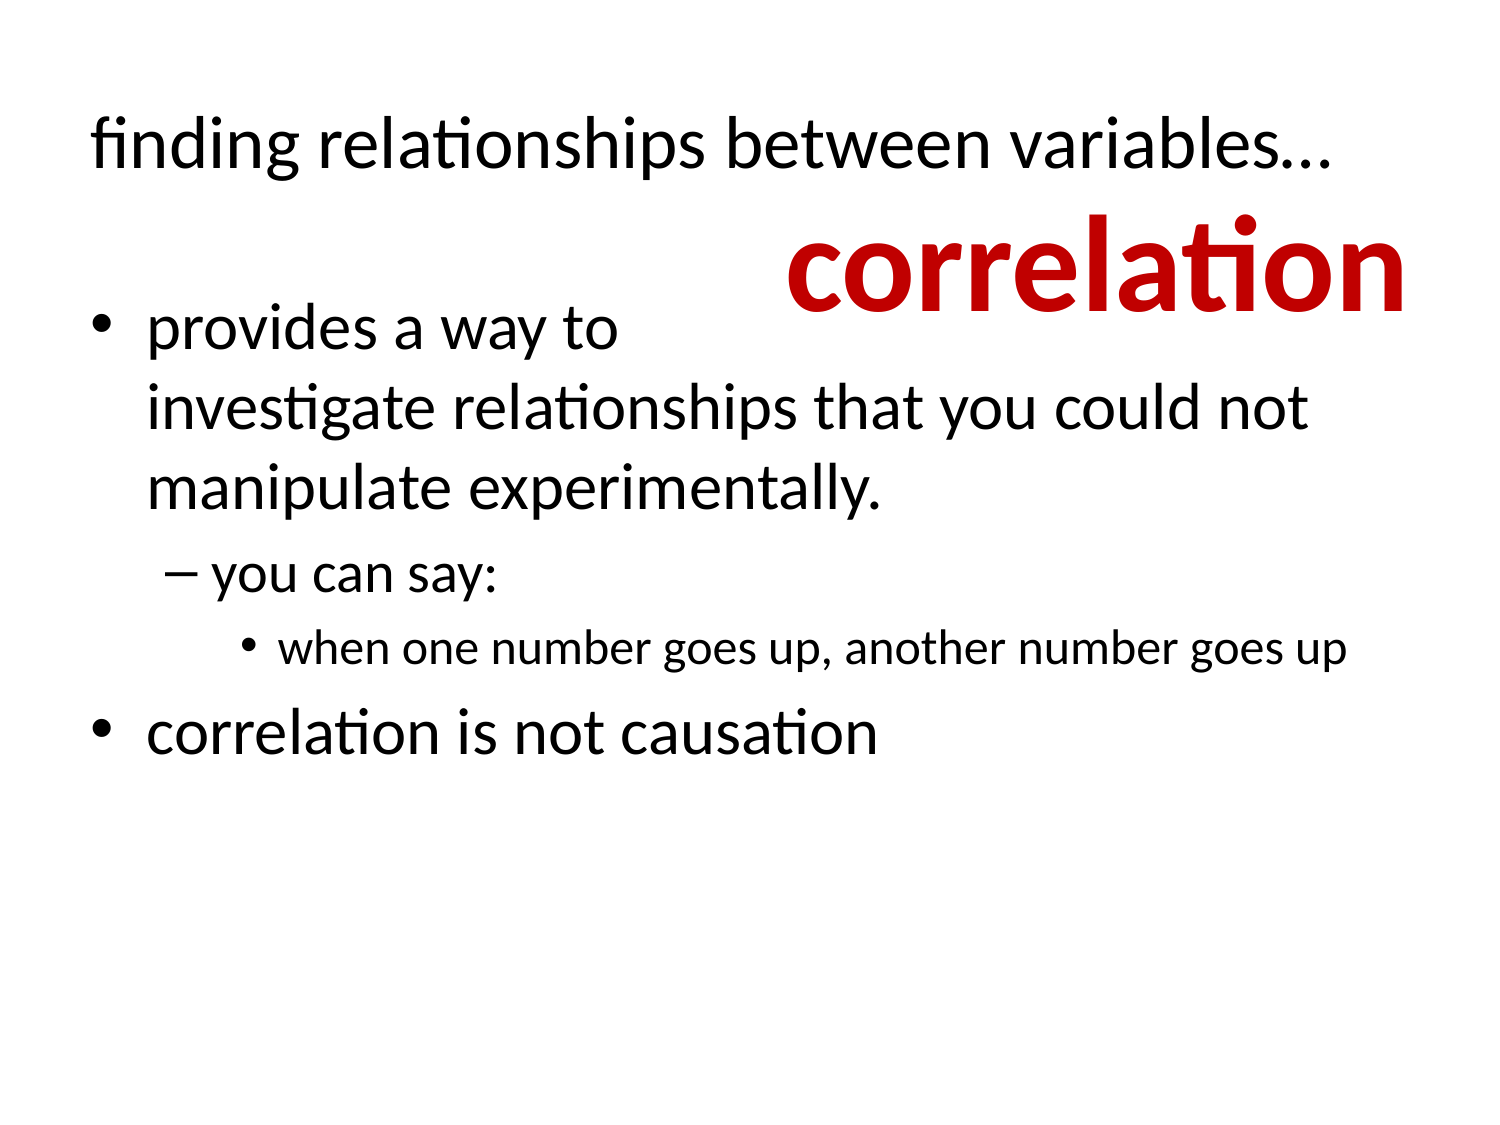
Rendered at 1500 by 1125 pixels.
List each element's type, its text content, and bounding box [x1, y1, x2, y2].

text_box correlation [74, 162, 1425, 350]
title finding relationships between variables… [75, 45, 1425, 162]
list provides a way to investigate relationships that you could not manipulate experimentally. you can say: when one number goes up, another number goes up correlation is not causation [75, 350, 1425, 1005]
